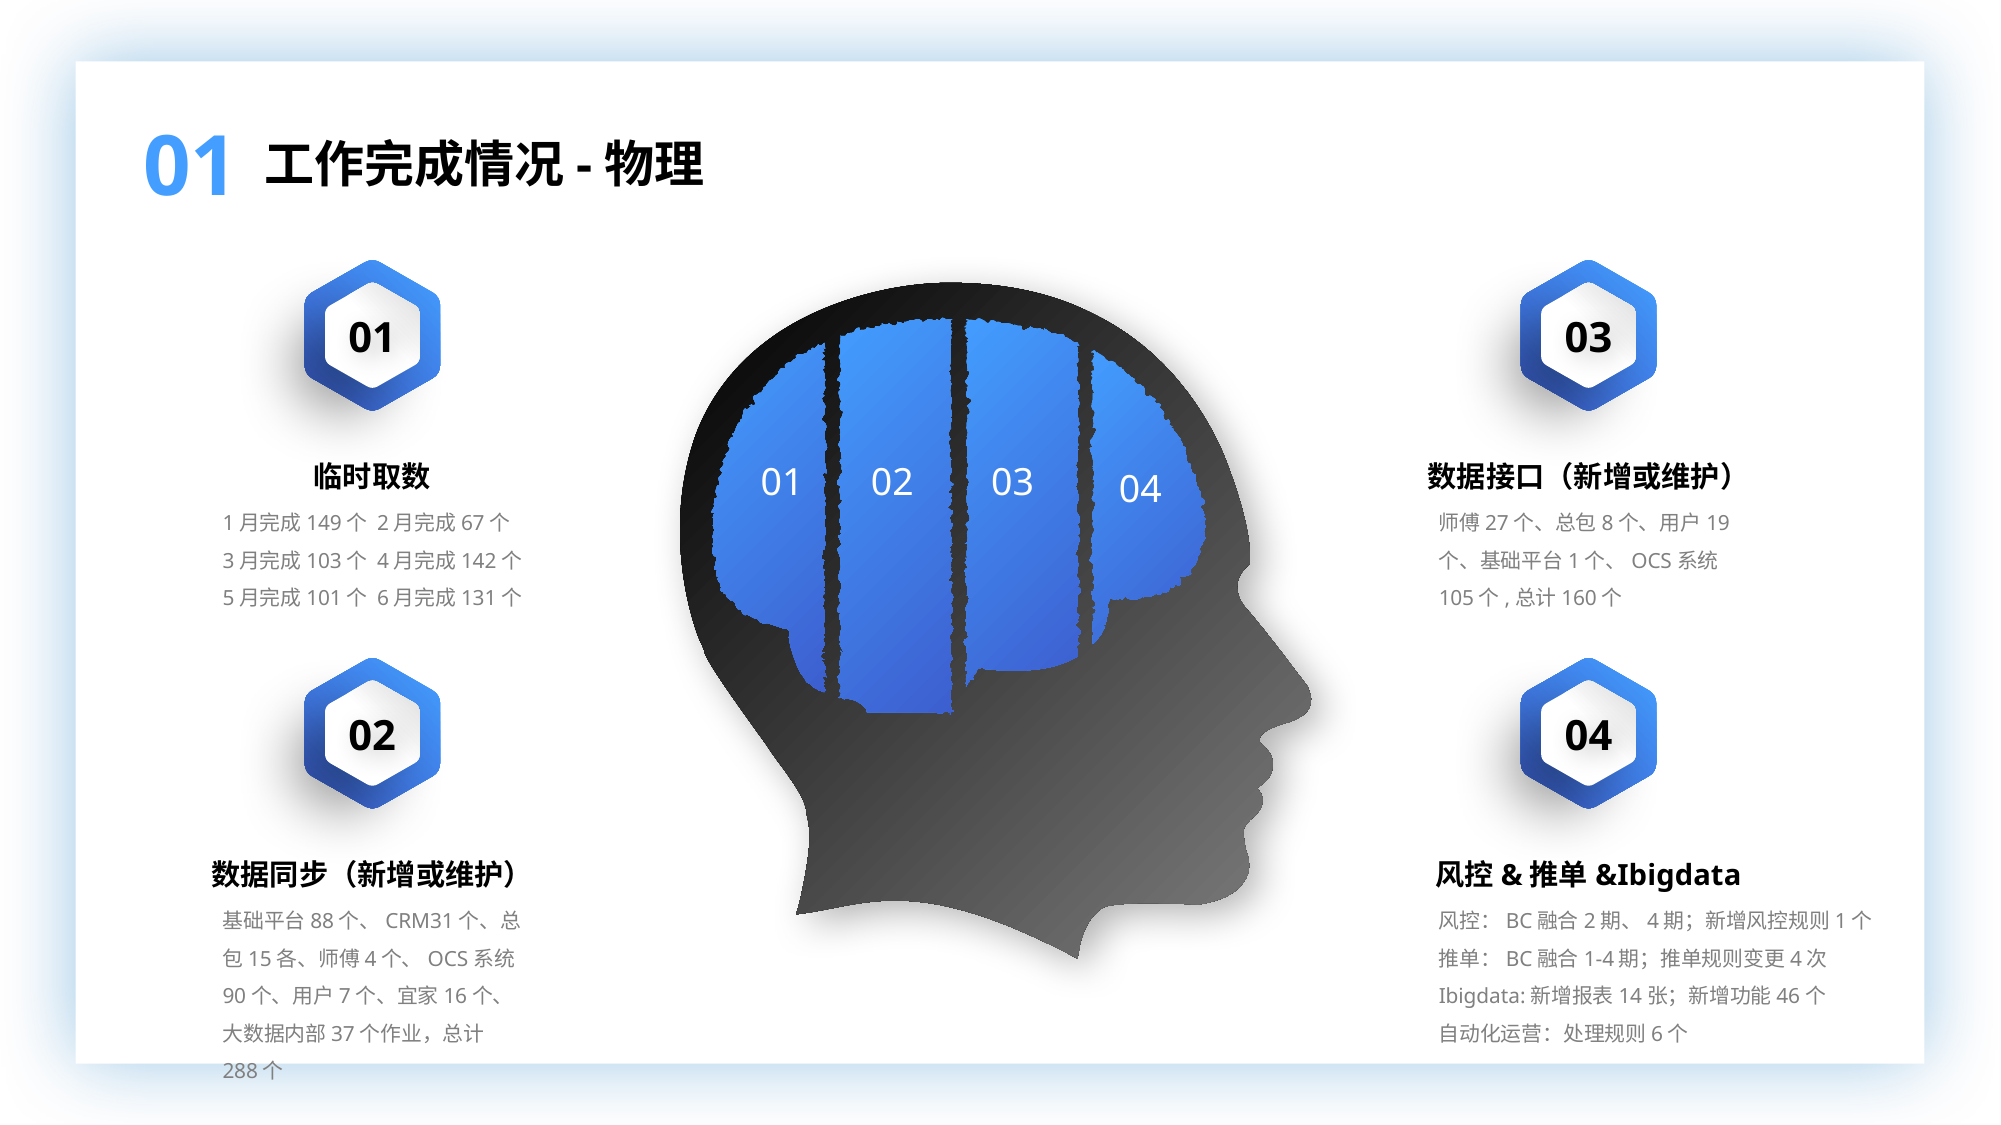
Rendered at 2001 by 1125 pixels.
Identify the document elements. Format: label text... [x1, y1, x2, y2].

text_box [304, 658, 441, 809]
text_box 风控：BC融合2期、4期；新增风控规则1个 推单：BC融合1-4期；推单规则变更4次 Ibigdata:新增报表14张；新增功能46个 自动化运营：处理规则6个 [1418, 885, 1903, 1056]
text_box 数据接口（新增或维护） [1412, 451, 1765, 501]
text_box 临时取数 [298, 451, 446, 487]
text_box 基础平台88个、CRM31个、总包15各、师傅4个、OCS系统90个、用户7个、宜家16个、大数据内部37个作业，总计288个 [202, 885, 543, 1093]
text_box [679, 282, 1312, 959]
text_box 工作完成情况-物理 [249, 125, 745, 200]
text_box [1520, 260, 1657, 411]
text_box 1月完成149个 2月完成67个 3月完成103个 4月完成142个 5月完成101个 6月完成131个 [202, 487, 543, 620]
text_box 风控&推单&Ibigdata [1420, 849, 1757, 885]
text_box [304, 260, 441, 411]
text_box 师傅27个、总包8个、用户19个、基础平台1个、OCS系统105个,总计160个 [1418, 487, 1759, 620]
text_box 01 [95, 104, 287, 220]
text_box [1520, 658, 1657, 809]
text_box 数据同步（新增或维护） [196, 849, 548, 899]
